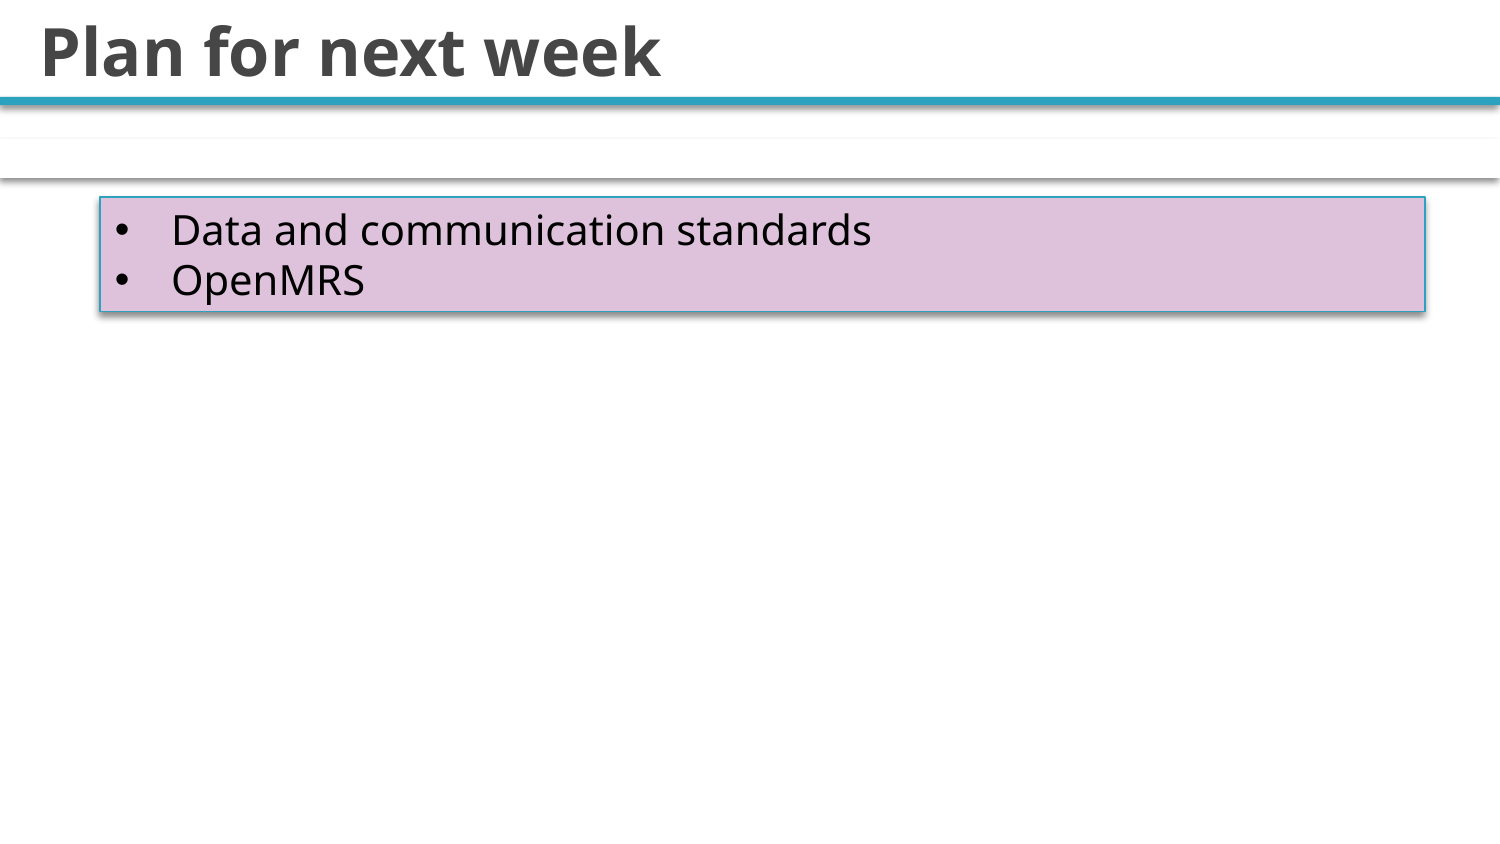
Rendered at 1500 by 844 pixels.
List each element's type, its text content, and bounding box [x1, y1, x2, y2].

text_box Data and communication standards OpenMRS [99, 196, 1426, 312]
title Plan for next week [24, 19, 1463, 97]
